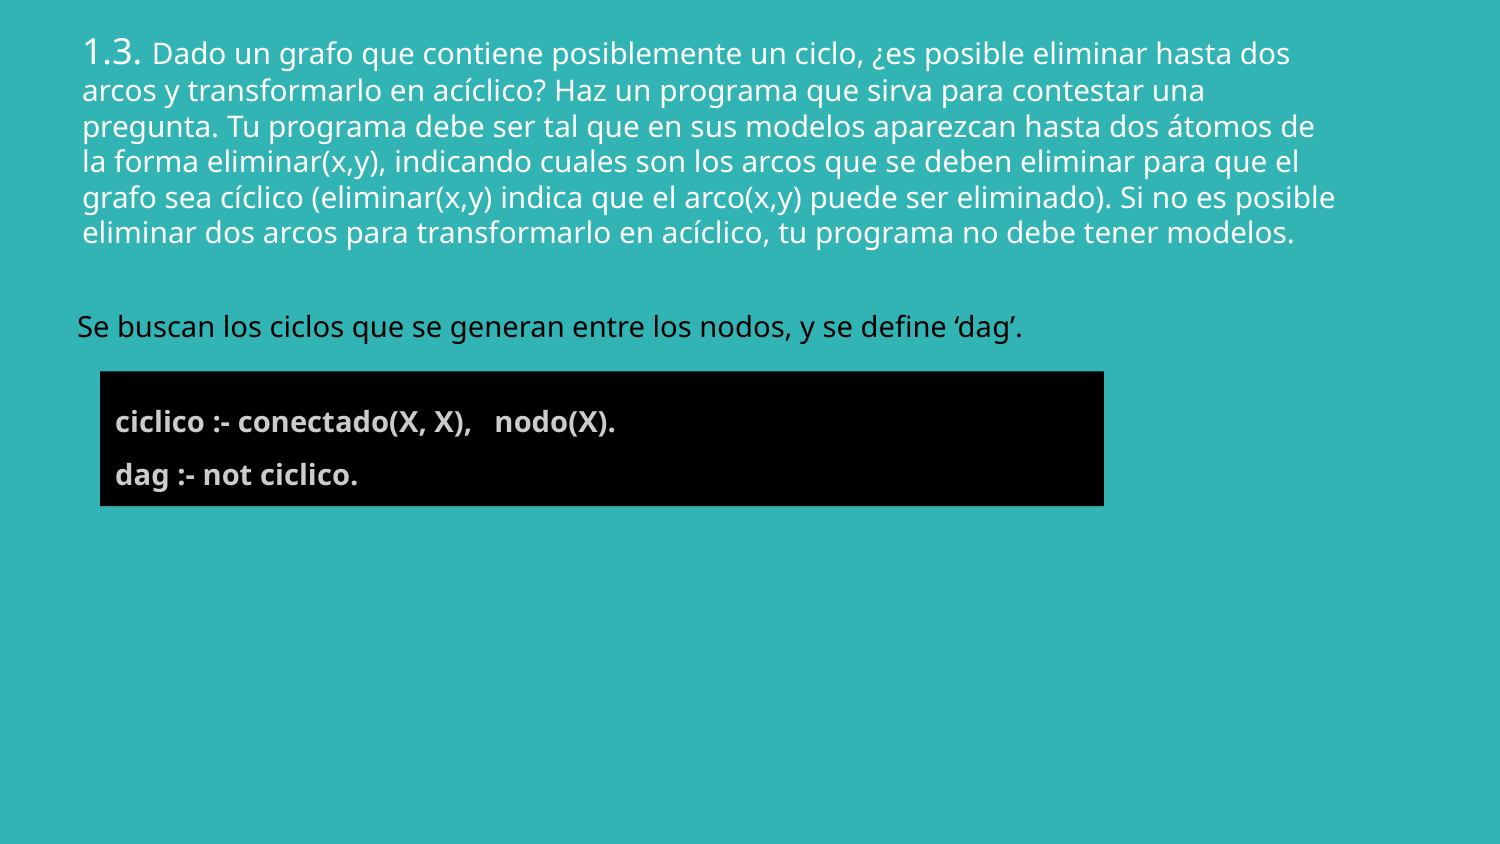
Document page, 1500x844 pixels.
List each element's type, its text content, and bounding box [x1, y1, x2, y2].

title 1.3. Dado un grafo que contiene posiblemente un ciclo, ¿es posible eliminar hasta dos arcos y transformarlo en acíclico? Haz un programa que sirva para contestar una pregunta. Tu programa debe ser tal que en sus modelos aparezcan hasta dos átomos de la forma eliminar(x,y), indicando cuales son los arcos que se deben eliminar para que el grafo sea cíclico (eliminar(x,y) indica que el arco(x,y) puede ser eliminado). Si no es posible eliminar dos arcos para transformarlo en acíclico, tu programa no debe tener modelos. [67, 71, 1356, 293]
text_box Se buscan los ciclos que se generan entre los nodos, y se define ‘dag’. [62, 293, 1413, 359]
text_box ciclico :- conectado(X, X), nodo(X). dag :- not ciclico. [100, 371, 1104, 507]
